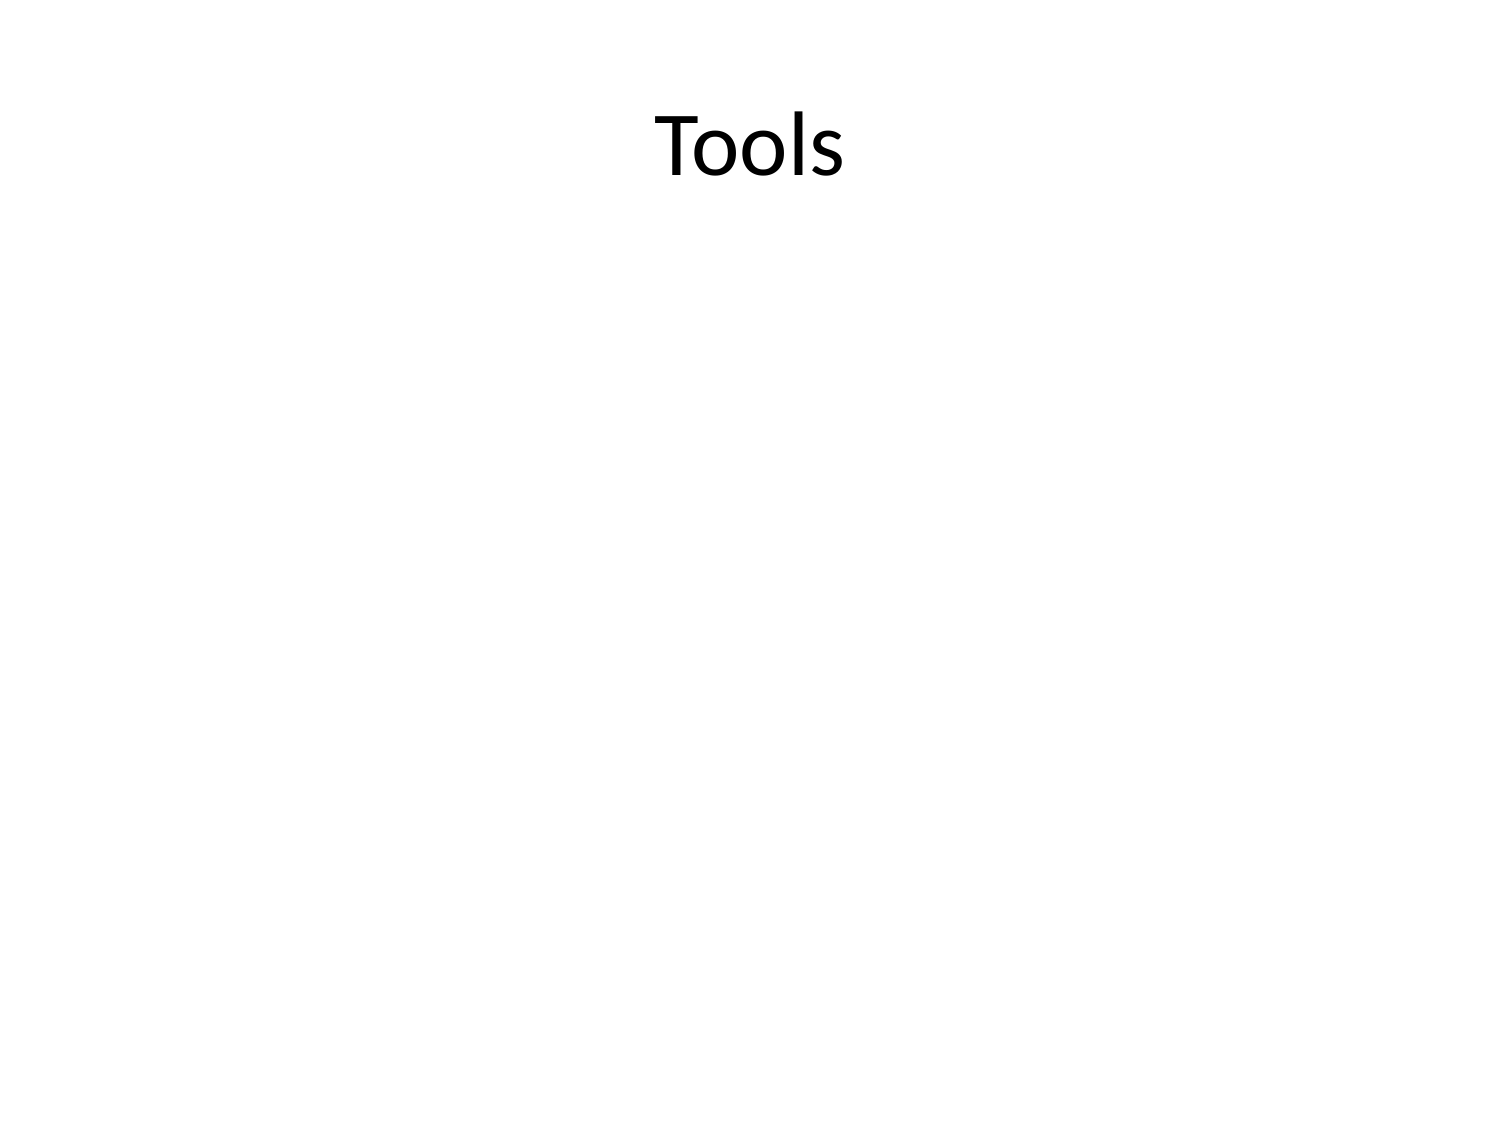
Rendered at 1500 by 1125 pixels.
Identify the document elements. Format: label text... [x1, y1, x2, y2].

title Tools [75, 45, 1425, 233]
